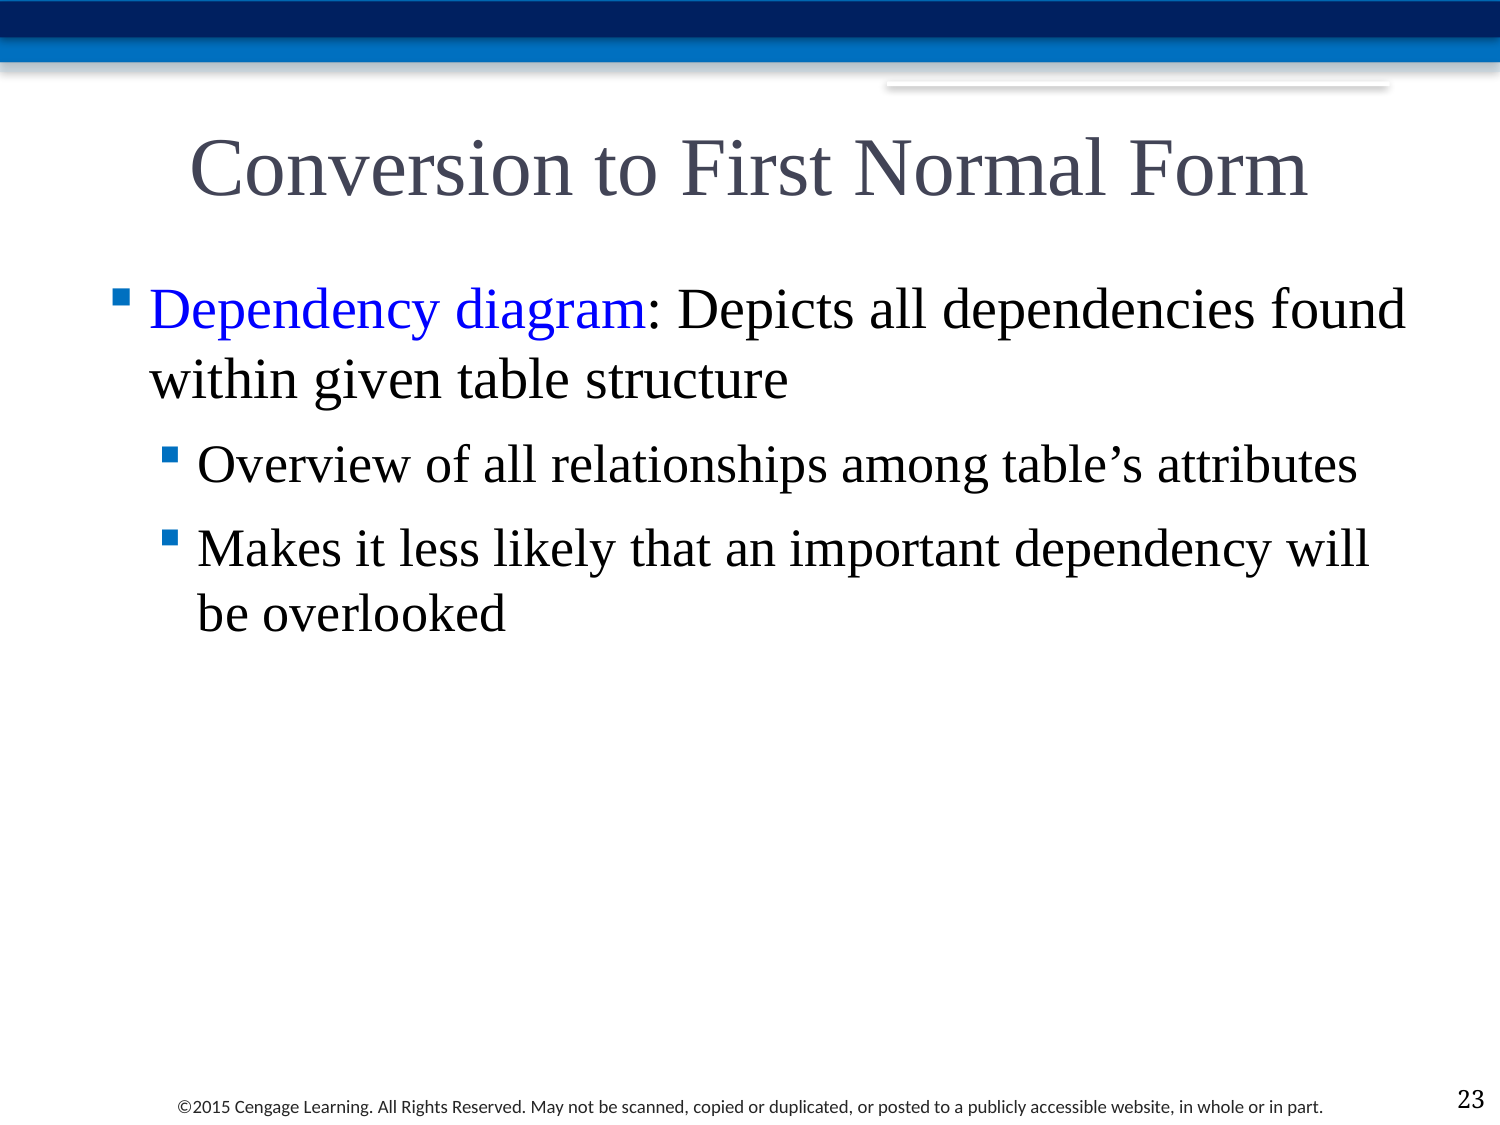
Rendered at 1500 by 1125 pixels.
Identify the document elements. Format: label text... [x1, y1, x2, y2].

slide_number 22 [1425, 1074, 1500, 1125]
list Dependency diagram: Depicts all dependencies found within given table structure Overview of all relationships among table’s attributes Makes it less likely that an important dependency will be overlooked [75, 262, 1425, 1066]
title Conversion to First Normal Form [75, 75, 1425, 250]
